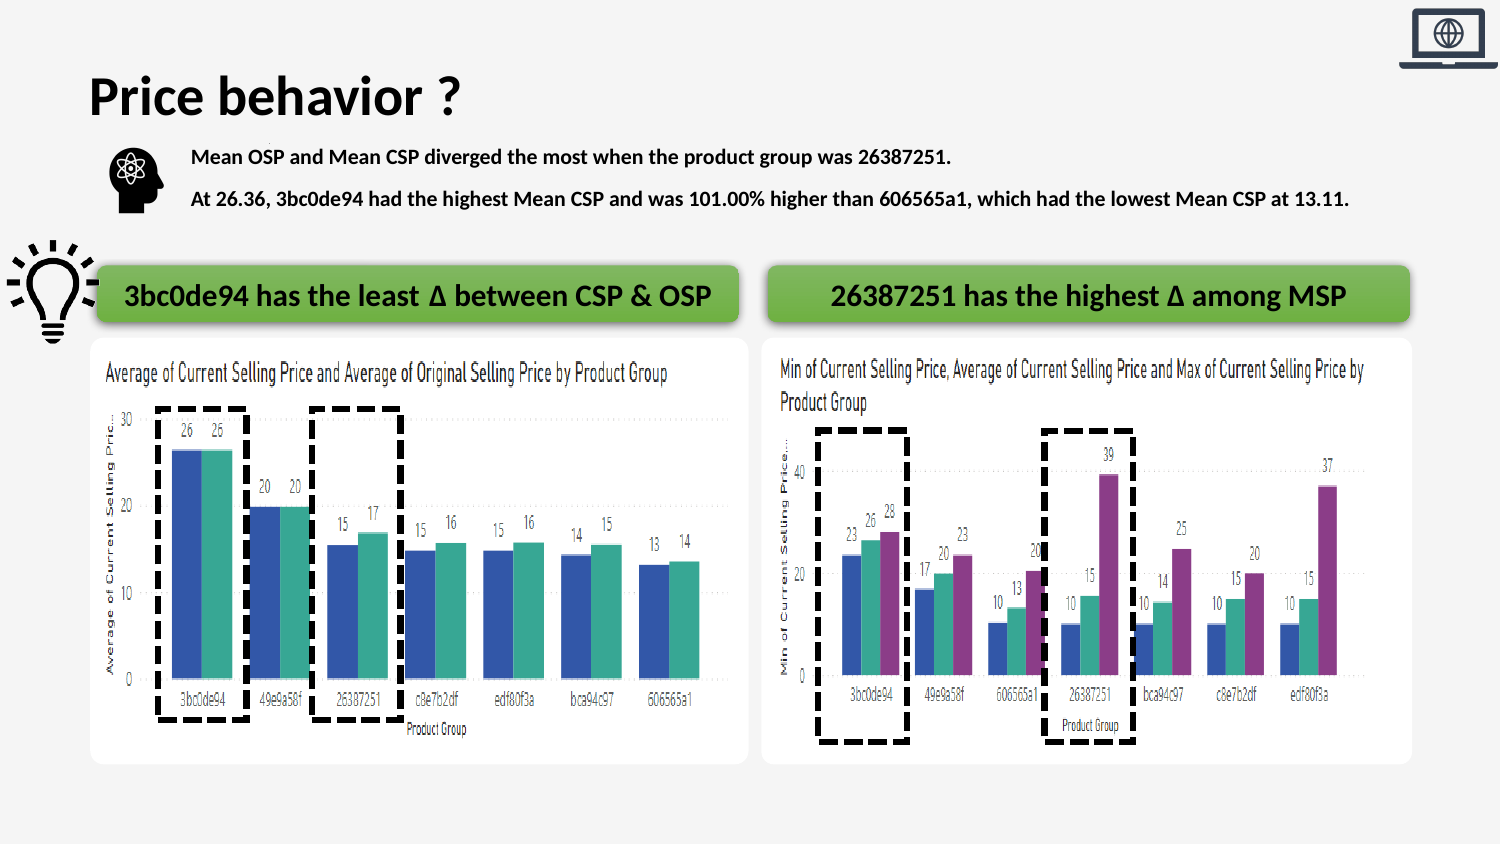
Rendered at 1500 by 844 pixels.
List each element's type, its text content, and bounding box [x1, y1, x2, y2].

title Price behavior ? [74, 59, 1410, 136]
picture [776, 346, 1380, 741]
text_box 3bc0de94 has the least Δ between CSP & OSP [117, 265, 740, 322]
picture [1397, 0, 1500, 90]
picture [0, 227, 740, 743]
picture [98, 143, 175, 221]
list ﻿Mean OSP and Mean CSP diverged the most when the product group was 26387251. At 26.36, 3bc0de94 had the highest Mean CSP and was 101.00% higher than 606565a1, which had the lowest Mean CSP at 13.11. [175, 135, 1441, 220]
text_box 26387251 has the highest Δ among MSP [767, 265, 1410, 322]
